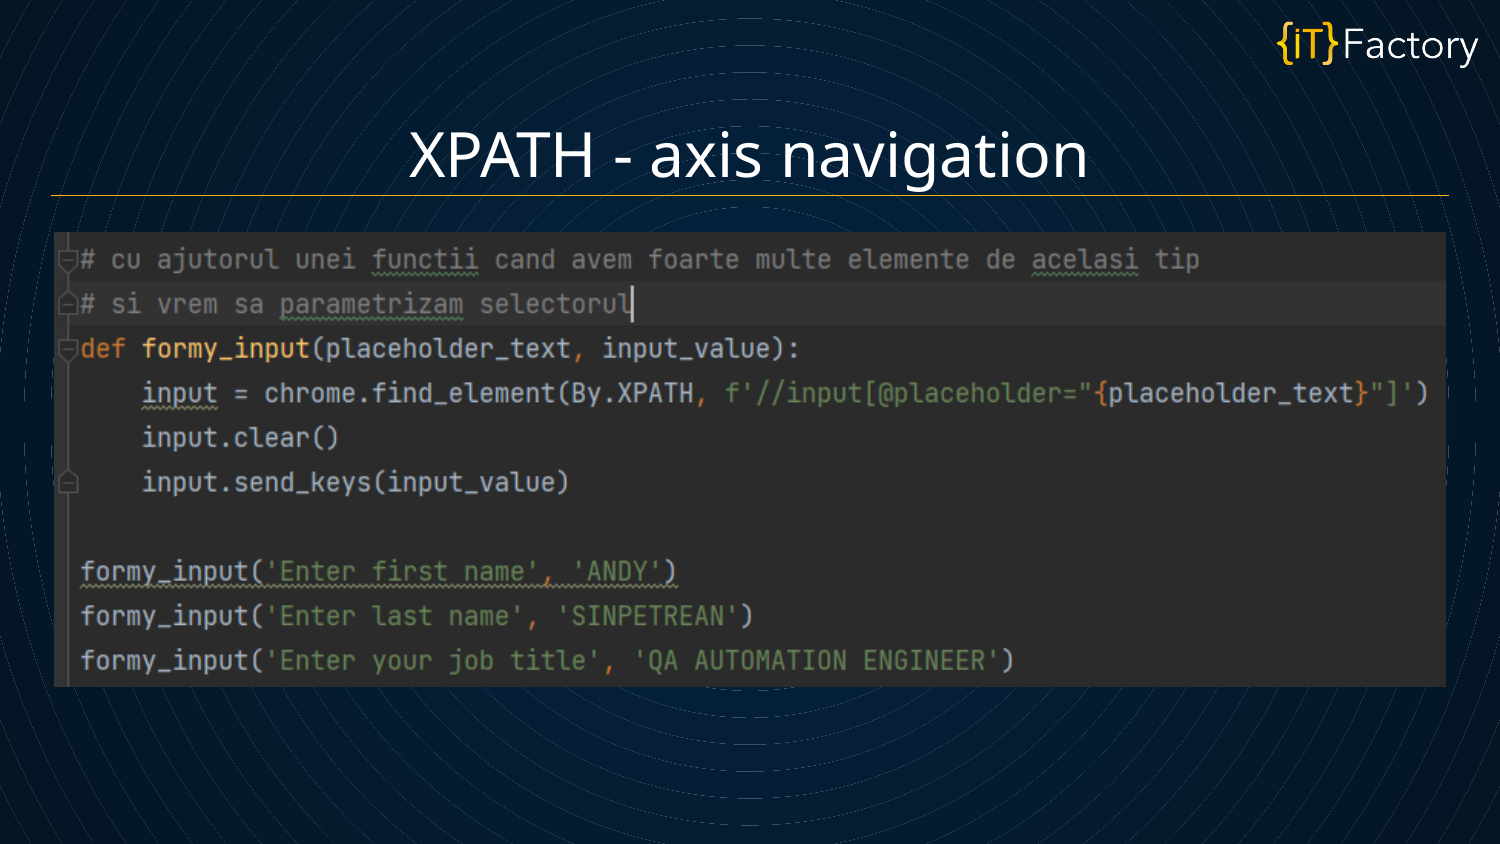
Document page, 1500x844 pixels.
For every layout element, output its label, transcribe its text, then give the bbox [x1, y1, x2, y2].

picture [1277, 16, 1479, 73]
picture [53, 232, 1447, 687]
title XPATH - axis navigation [51, 105, 1449, 195]
title XPATH - axis navigation [51, 202, 1449, 206]
